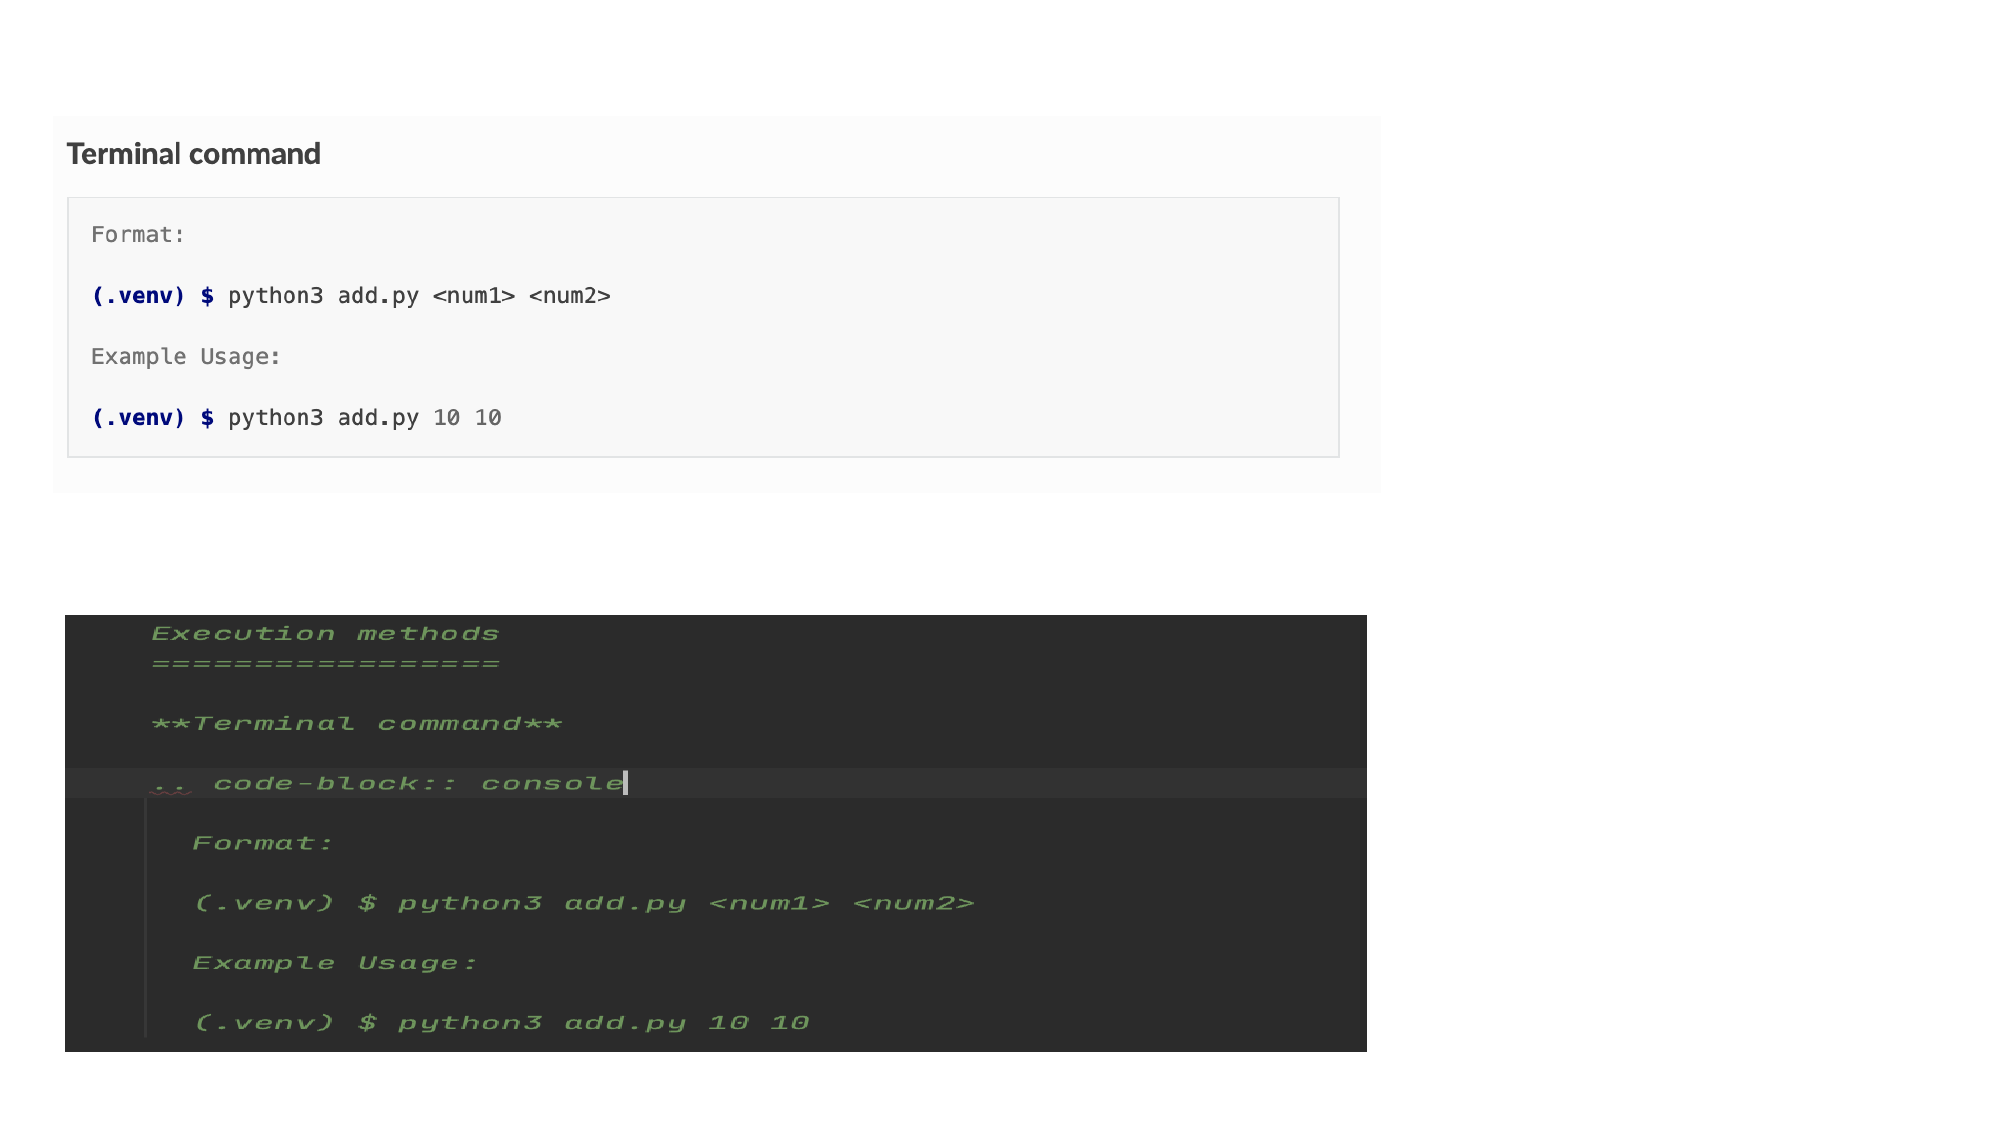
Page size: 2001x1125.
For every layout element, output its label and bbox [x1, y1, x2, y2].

picture [64, 615, 1367, 1052]
picture [53, 115, 1382, 494]
